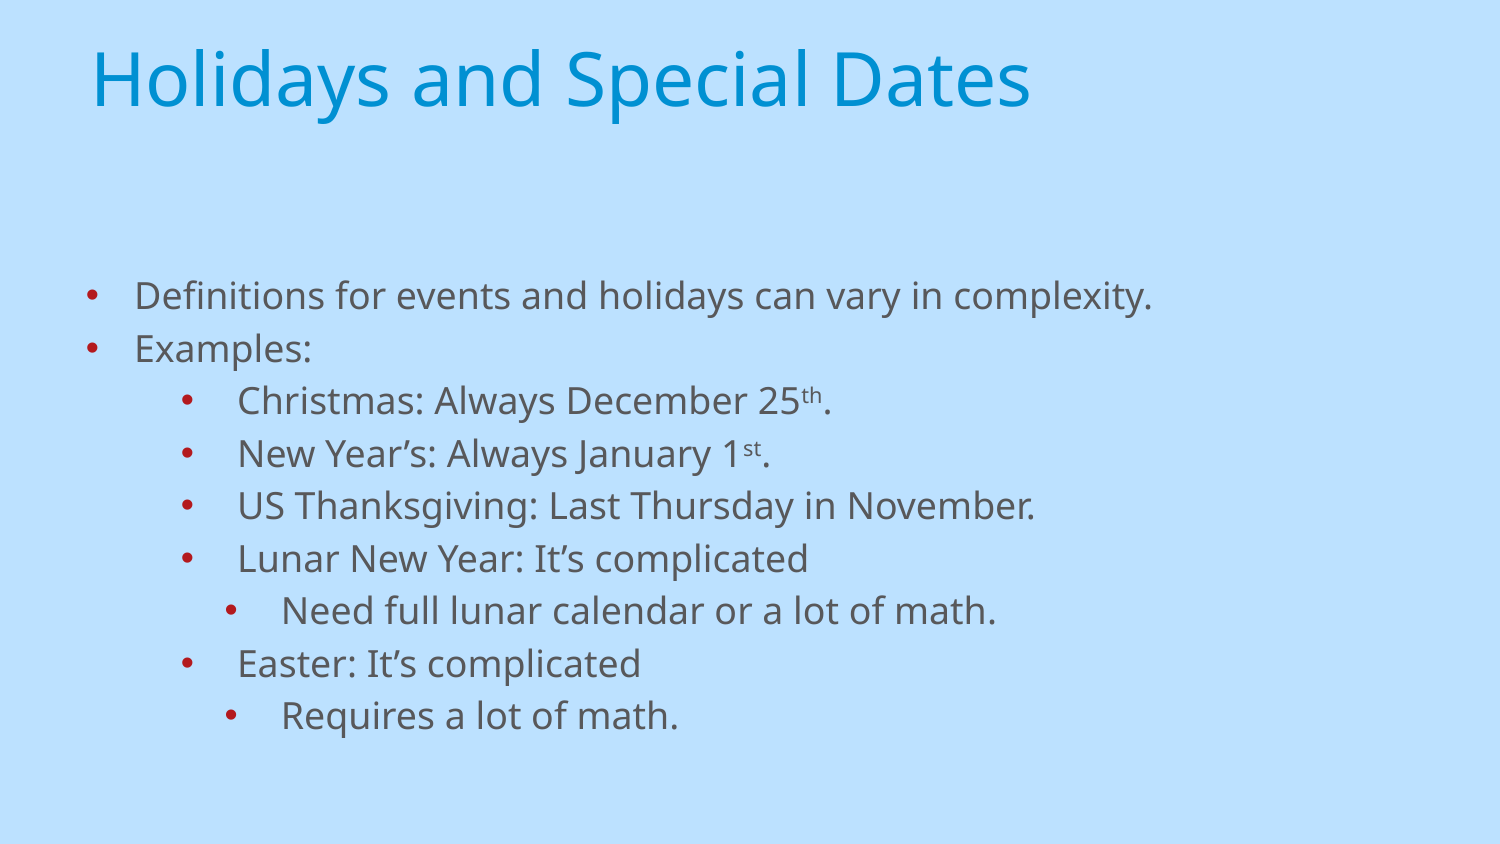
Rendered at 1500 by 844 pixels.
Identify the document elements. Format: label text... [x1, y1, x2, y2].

list Definitions for events and holidays can vary in complexity. Examples: Christmas: Always December 25th. New Year’s: Always January 1st. US Thanksgiving: Last Thursday in November. Lunar New Year: It’s complicated Need full lunar calendar or a lot of math. Easter: It’s complicated Requires a lot of math. [70, 264, 1442, 750]
title Holidays and Special Dates [75, 41, 1425, 142]
